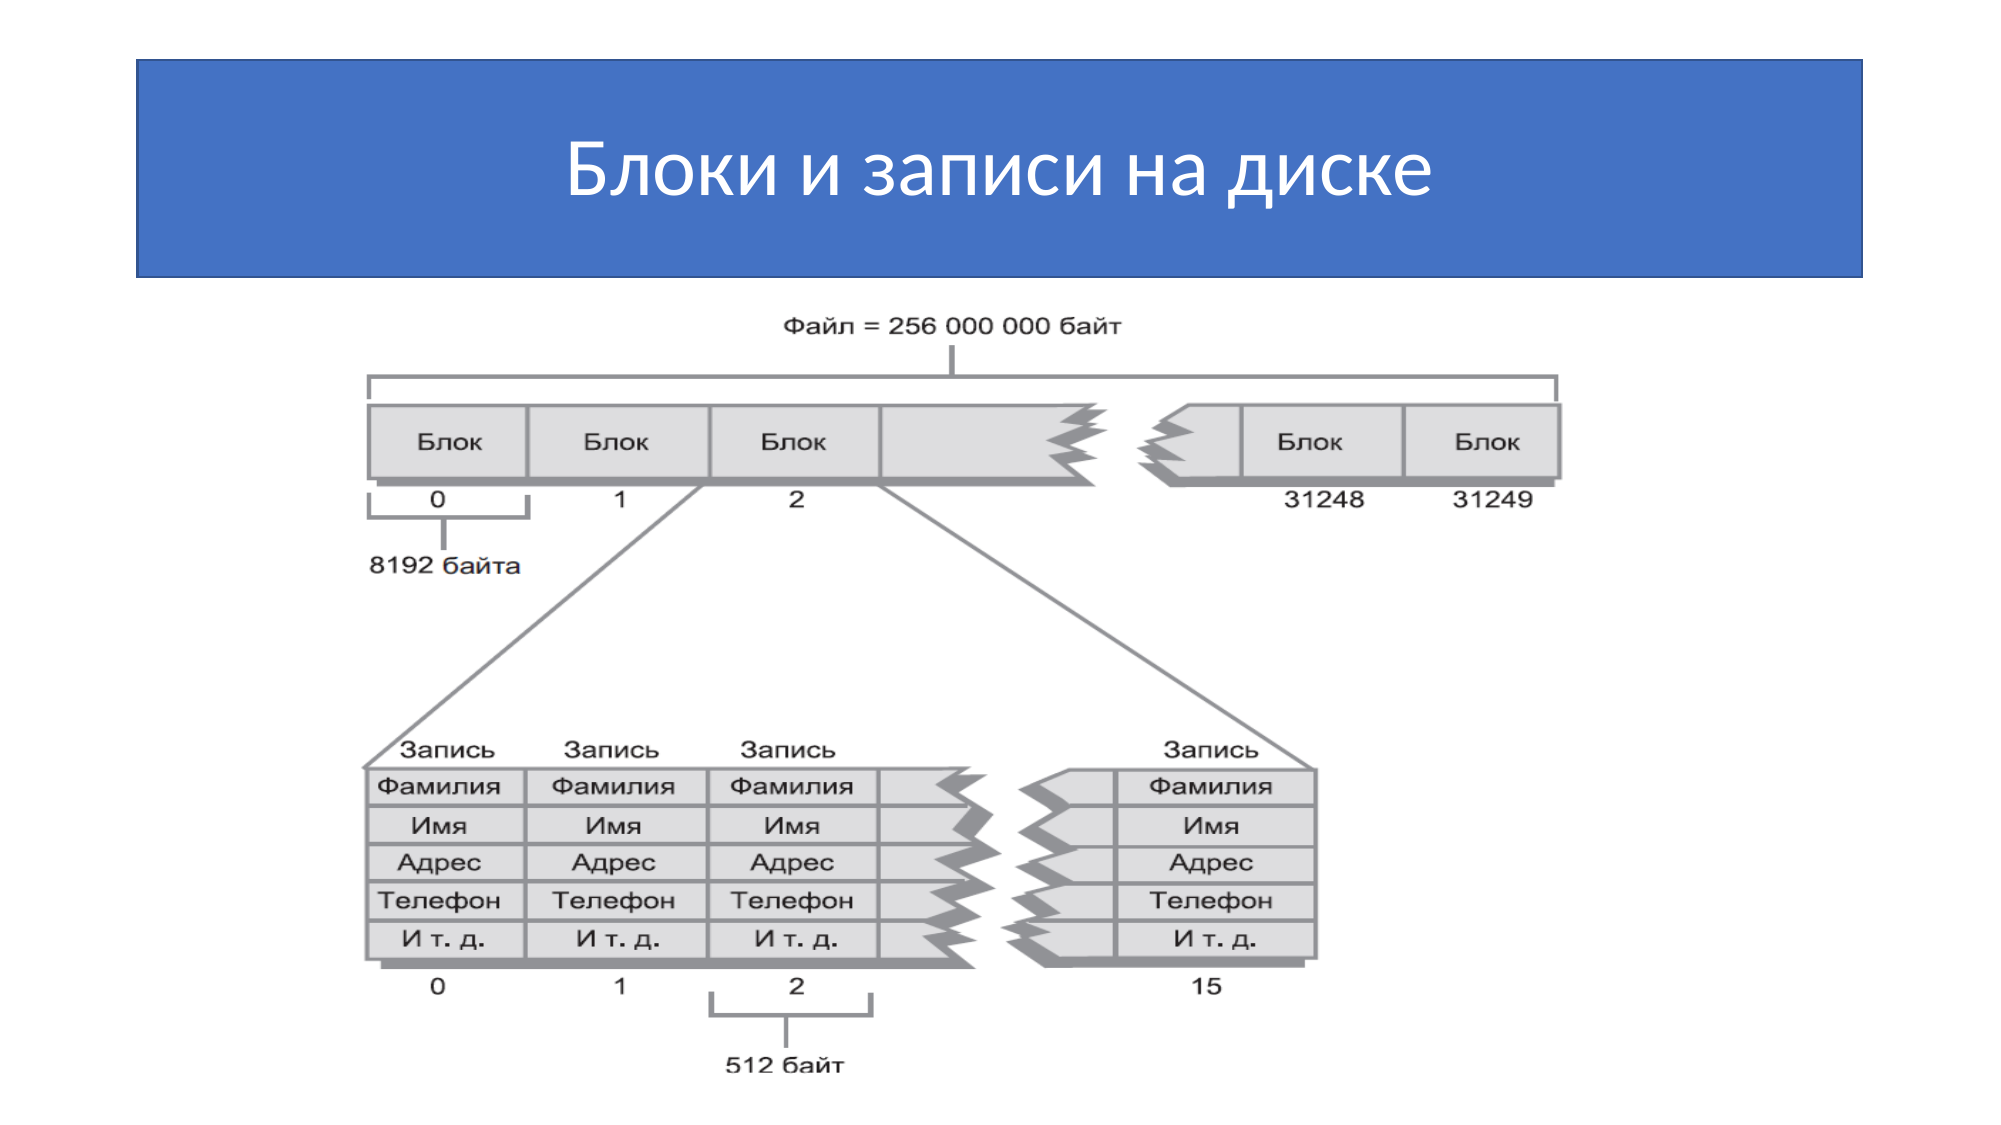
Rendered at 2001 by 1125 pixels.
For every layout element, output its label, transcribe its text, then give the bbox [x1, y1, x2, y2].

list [302, 299, 1624, 1084]
title Блоки и записи на диске [136, 59, 1863, 278]
